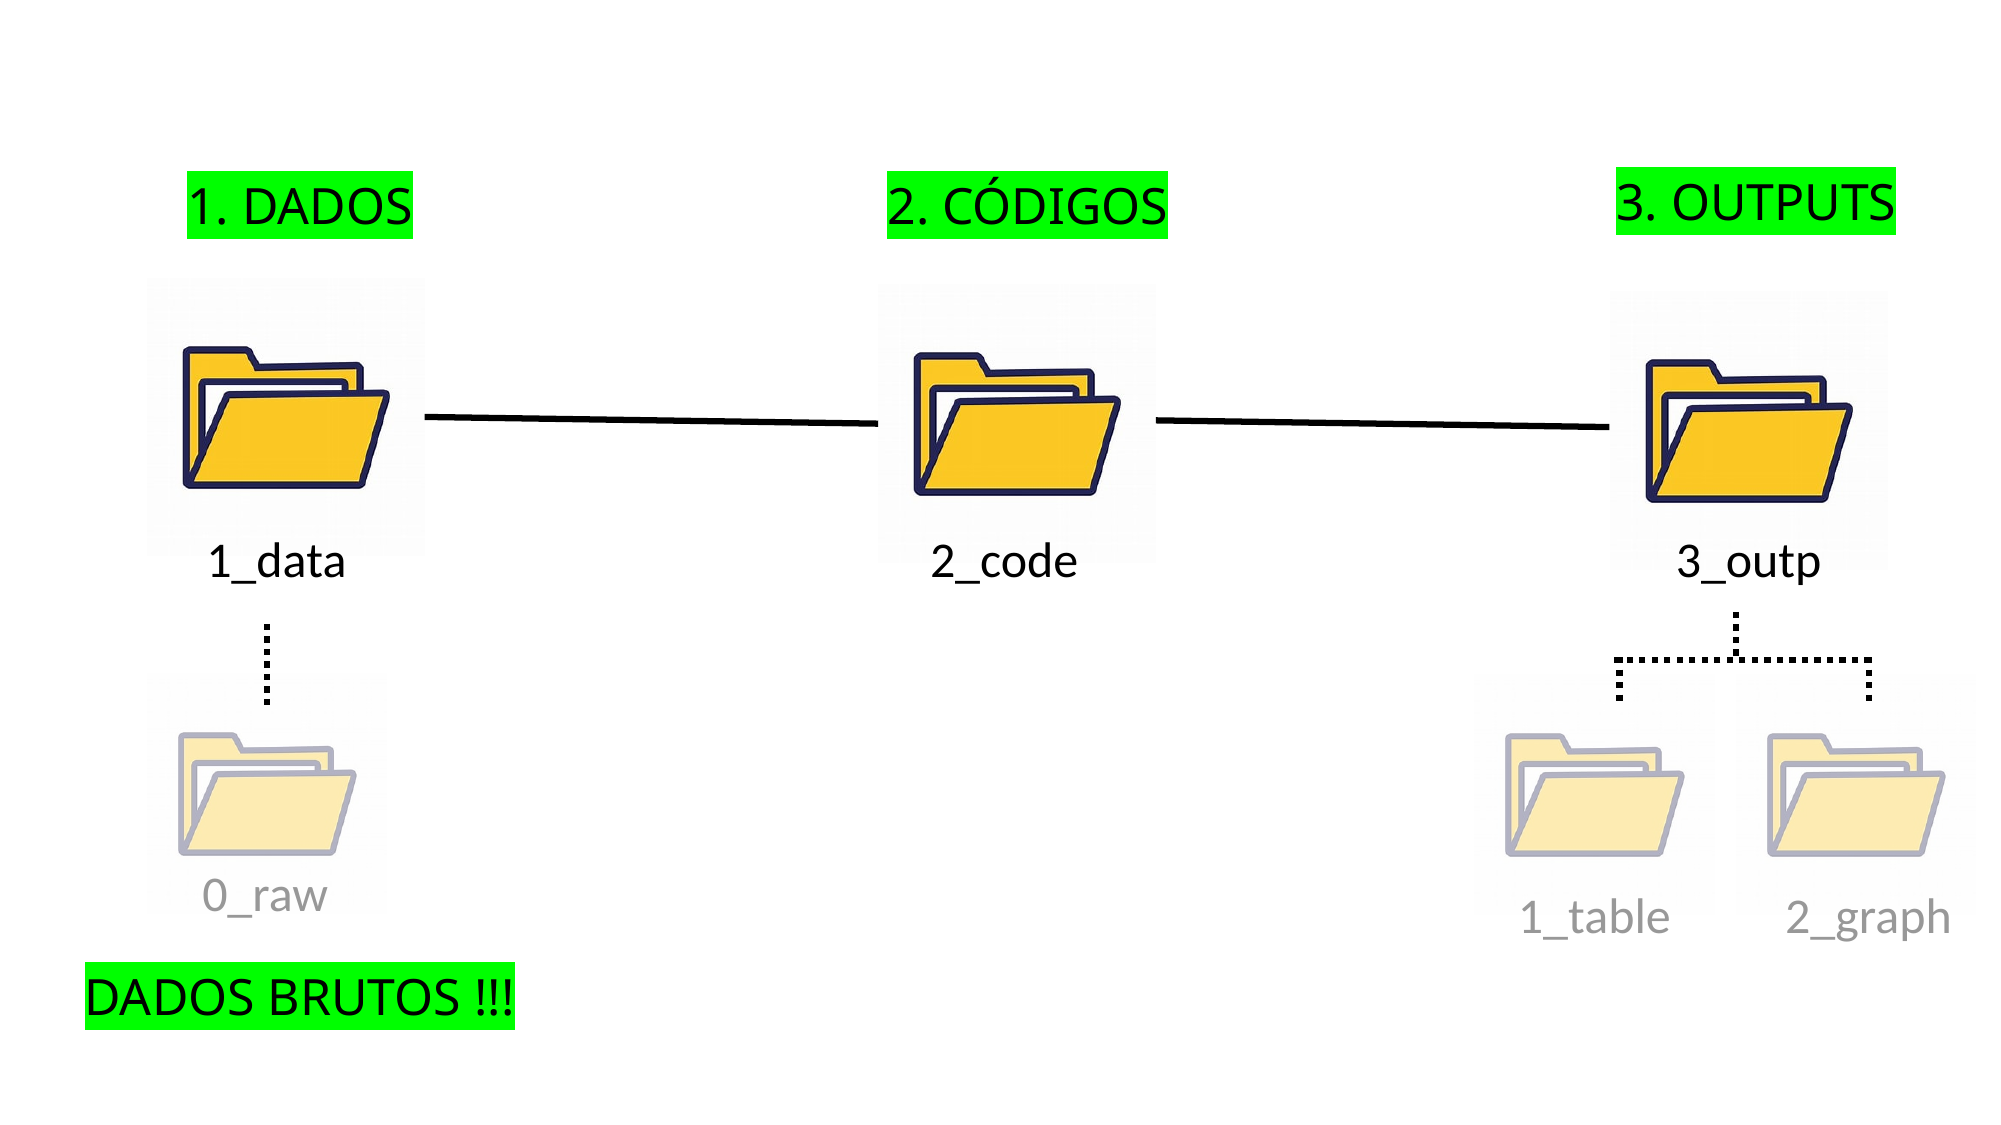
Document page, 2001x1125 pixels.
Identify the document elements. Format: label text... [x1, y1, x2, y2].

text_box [1474, 611, 1977, 953]
text_box 1_data [191, 556, 362, 596]
picture [877, 284, 1157, 563]
picture [1610, 291, 1889, 570]
text_box DADOS BRUTOS !!! [69, 957, 530, 1033]
text_box 1. DADOS [172, 166, 428, 242]
text_box 2. CÓDIGOS [872, 166, 1184, 242]
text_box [146, 623, 388, 931]
text_box 3. OUTPUTS [1601, 163, 1912, 238]
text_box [424, 416, 879, 424]
picture [146, 277, 425, 556]
text_box 2_code [915, 563, 1094, 596]
text_box 3_outp [1661, 570, 1837, 596]
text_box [1155, 420, 1610, 428]
